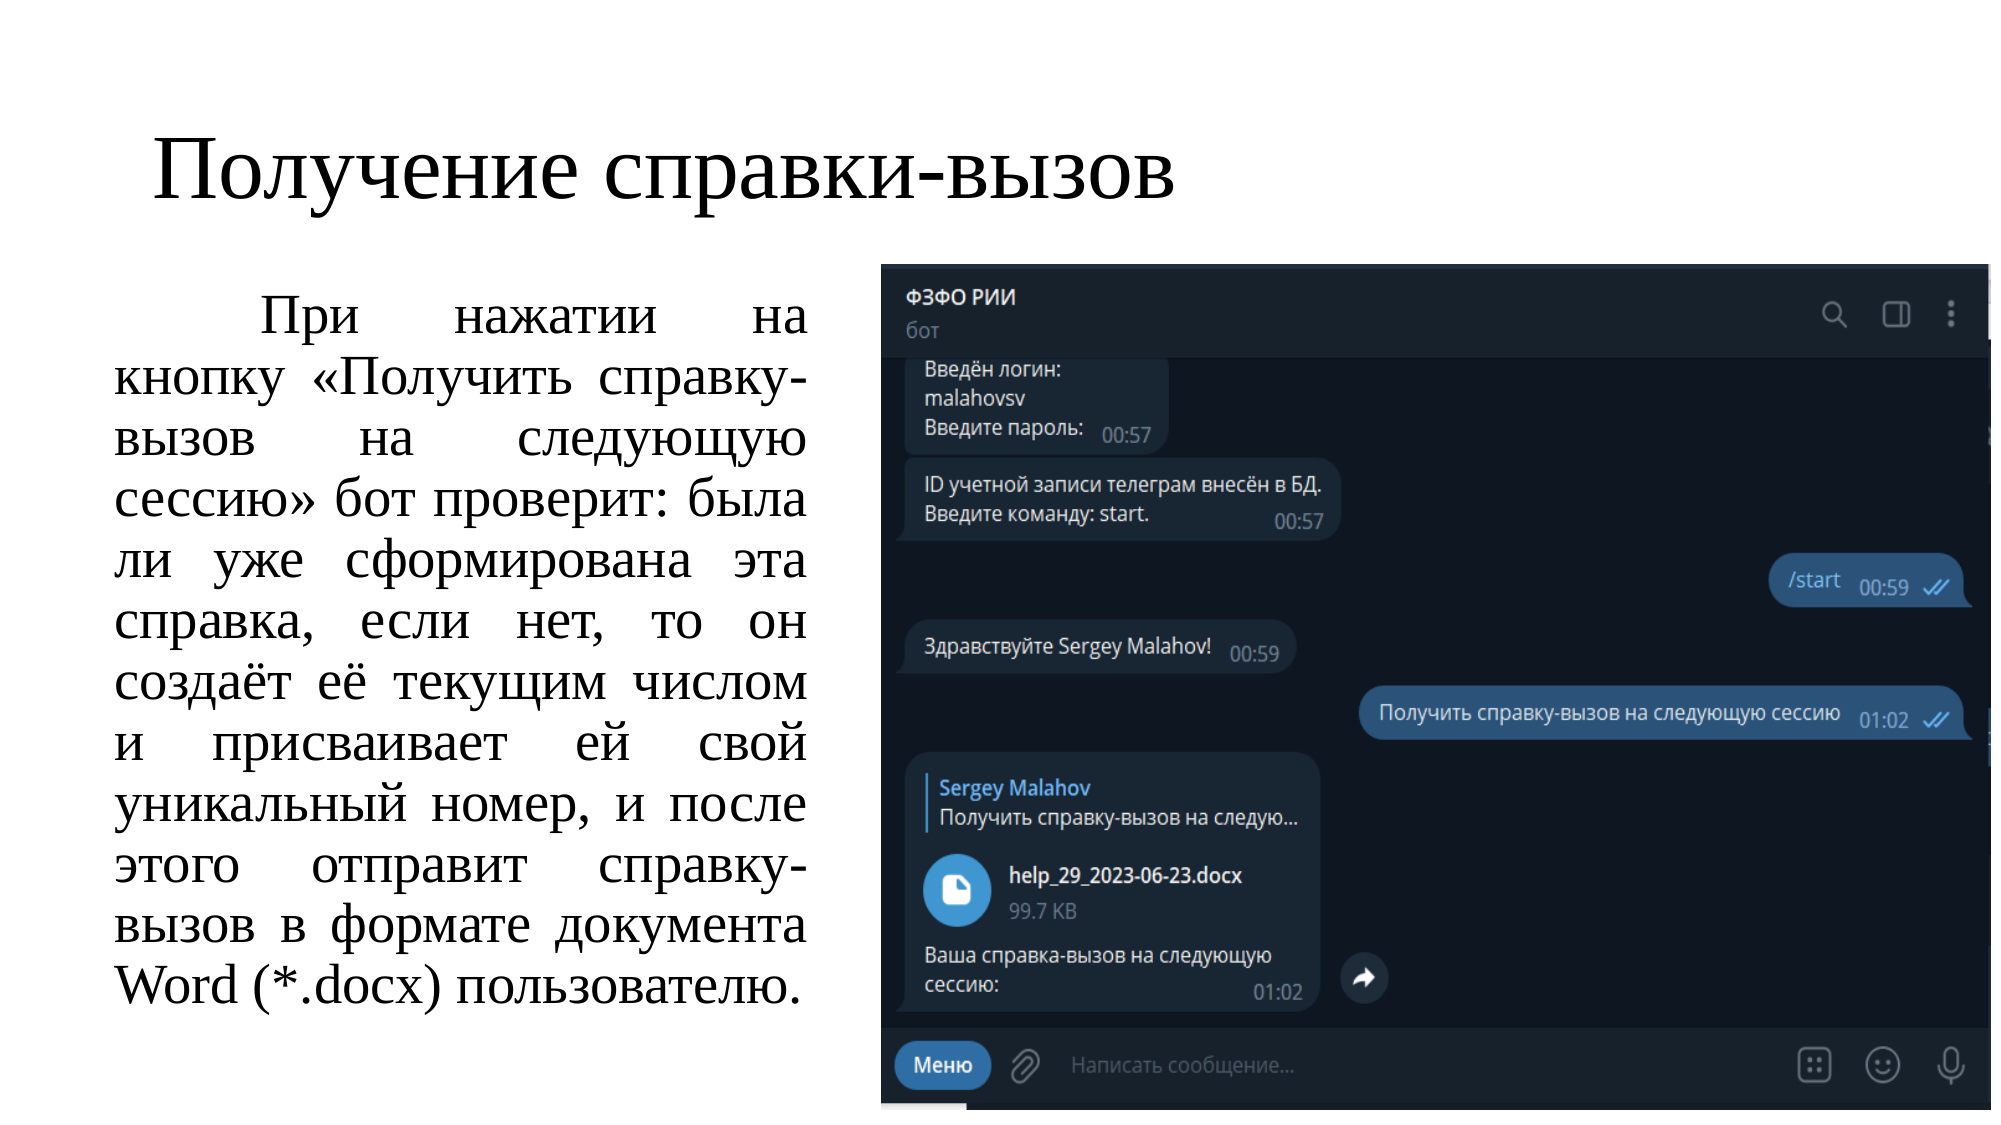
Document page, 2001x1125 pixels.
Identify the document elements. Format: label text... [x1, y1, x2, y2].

picture [881, 264, 1991, 1111]
list При нажатии на кнопку «Получить справку-вызов на следующую сессию» бот проверит: была ли уже сформирована эта справка, если нет, то он создаёт её текущим числом и присваивает ей свой уникальный номер, и после этого отправит справку-вызов в формате документа Word (*.docx) пользователю. [99, 277, 823, 1091]
title Получение справки-вызов [137, 59, 1863, 278]
